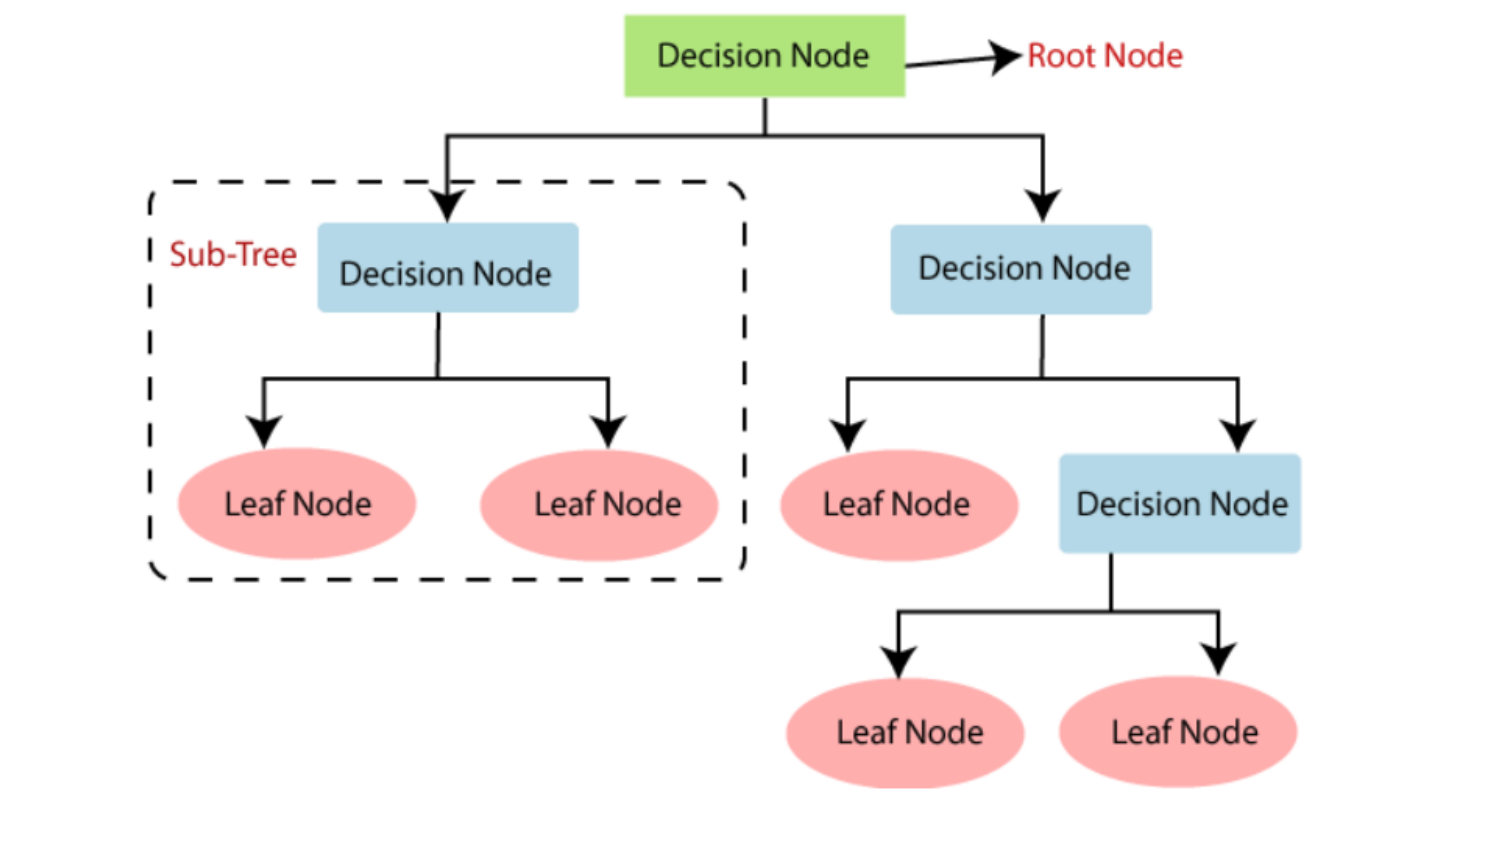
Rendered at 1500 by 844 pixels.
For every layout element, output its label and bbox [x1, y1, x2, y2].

picture [144, 6, 1388, 837]
